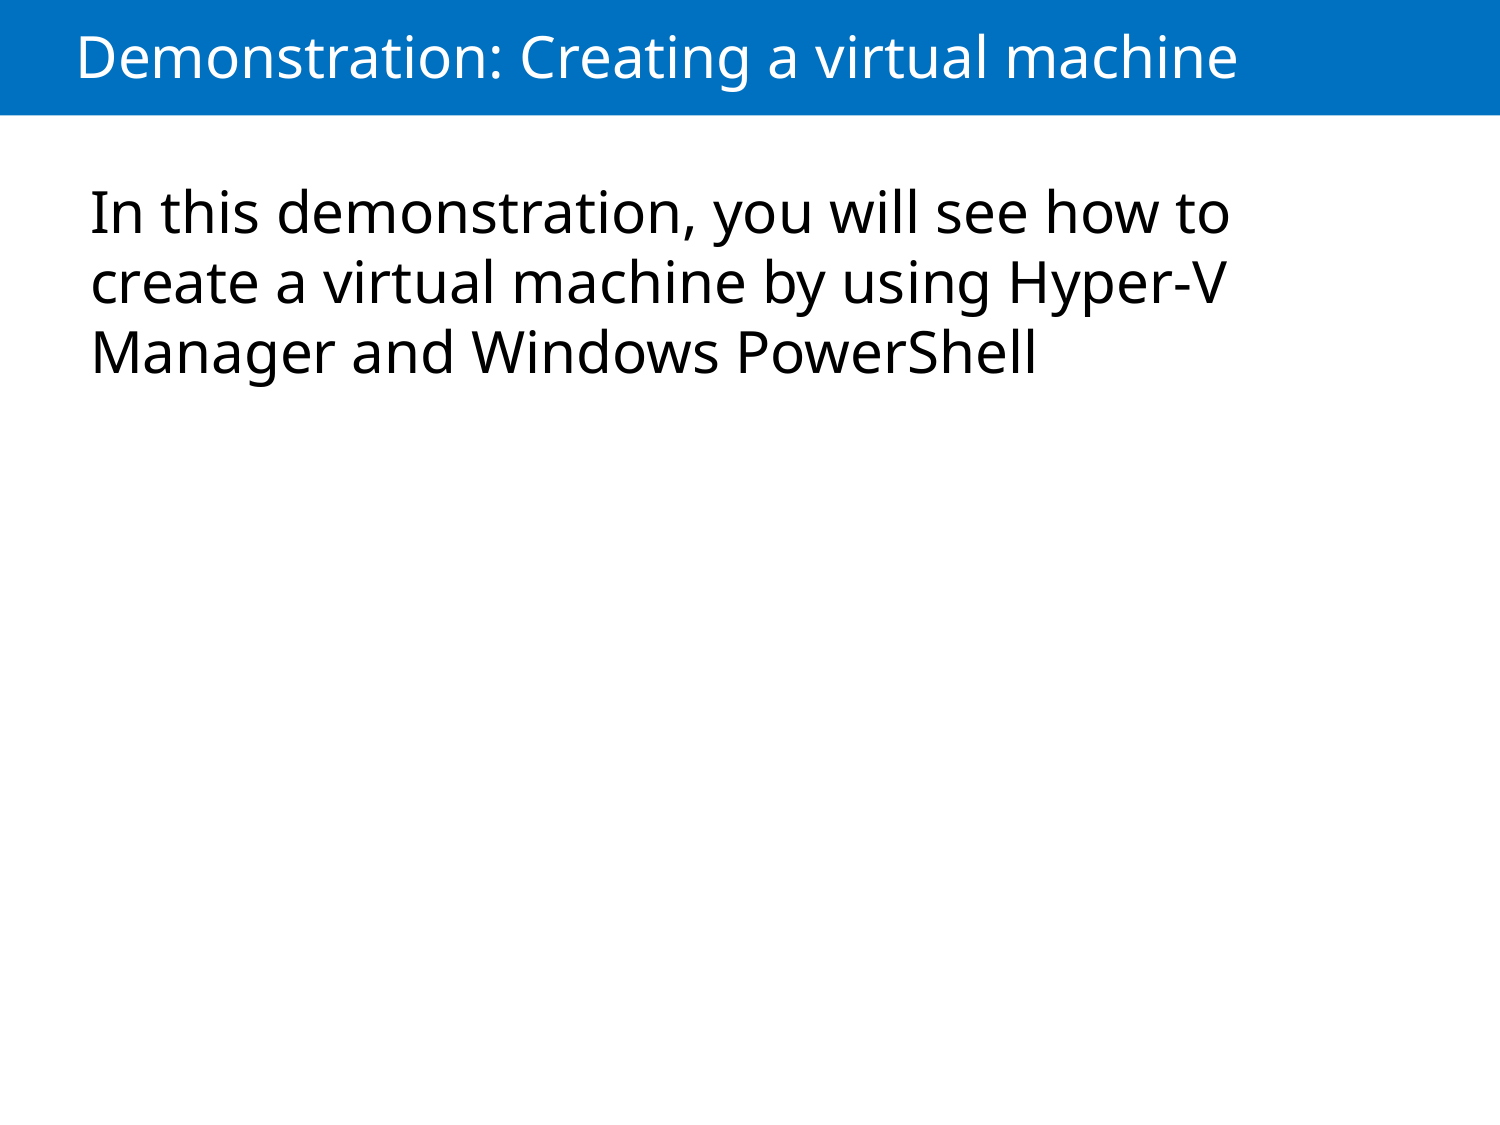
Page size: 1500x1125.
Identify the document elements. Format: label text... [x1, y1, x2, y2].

text_box In this demonstration, you will see how to create a virtual machine by using Hyper-V Manager and Windows PowerShell [75, 167, 1408, 1012]
title Demonstration: Creating a virtual machine [75, 0, 1351, 122]
